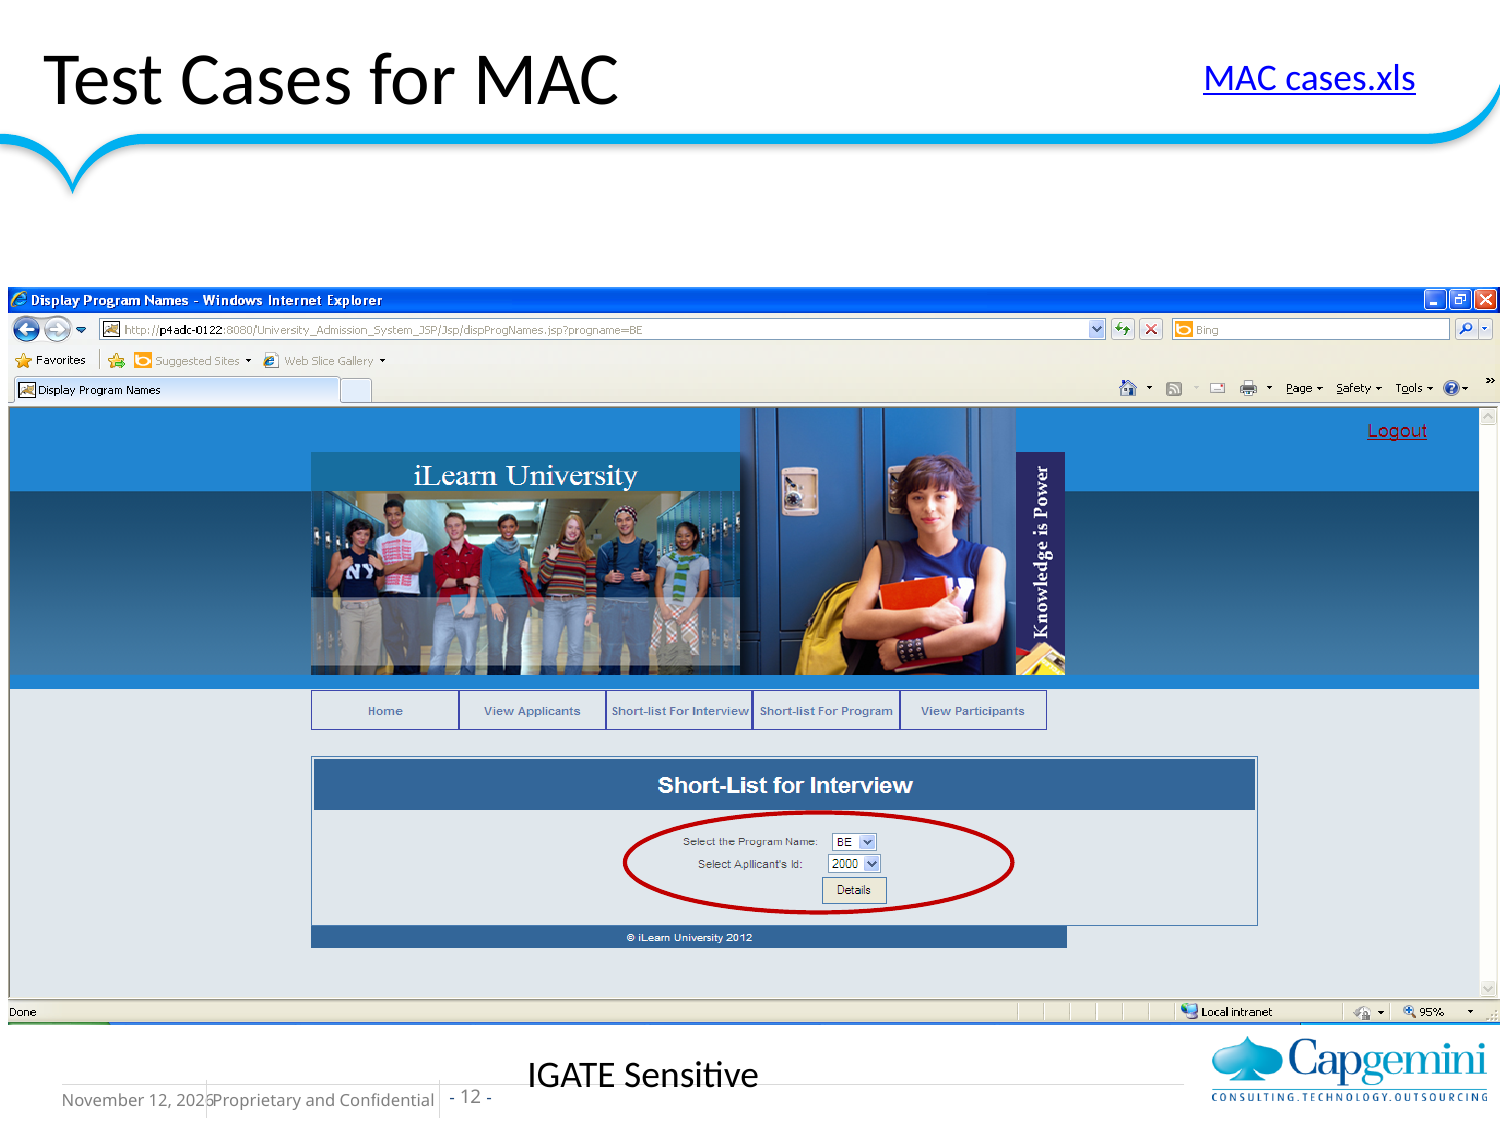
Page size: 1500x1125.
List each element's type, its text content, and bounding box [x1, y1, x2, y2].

picture [8, 287, 1500, 1025]
picture [1212, 1036, 1487, 1101]
text_box Test Cases for MAC [28, 22, 653, 128]
footer IGATE Sensitive [512, 1042, 988, 1103]
text_box MAC cases.xls [1188, 45, 1431, 105]
